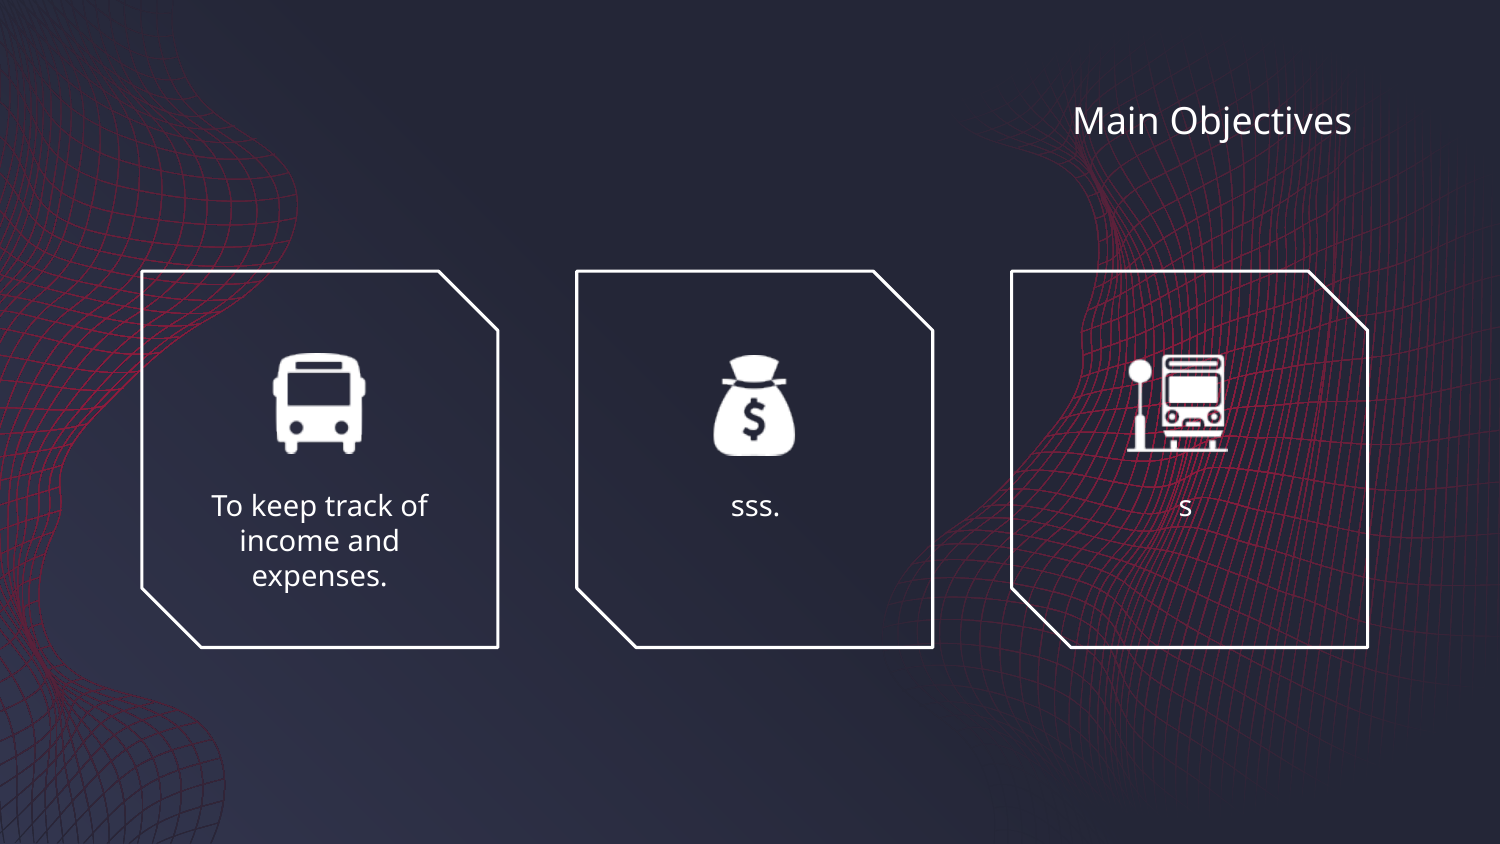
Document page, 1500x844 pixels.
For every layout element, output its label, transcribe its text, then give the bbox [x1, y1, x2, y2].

text_box To keep track of income and expenses. [164, 472, 475, 606]
text_box [141, 271, 498, 648]
picture [1126, 353, 1228, 454]
text_box [1011, 271, 1368, 648]
title Main Objectives [652, 41, 1368, 198]
text_box s [1011, 472, 1360, 561]
picture [269, 353, 371, 454]
text_box [576, 271, 933, 648]
text_box sss. [606, 472, 906, 594]
picture [704, 355, 805, 456]
